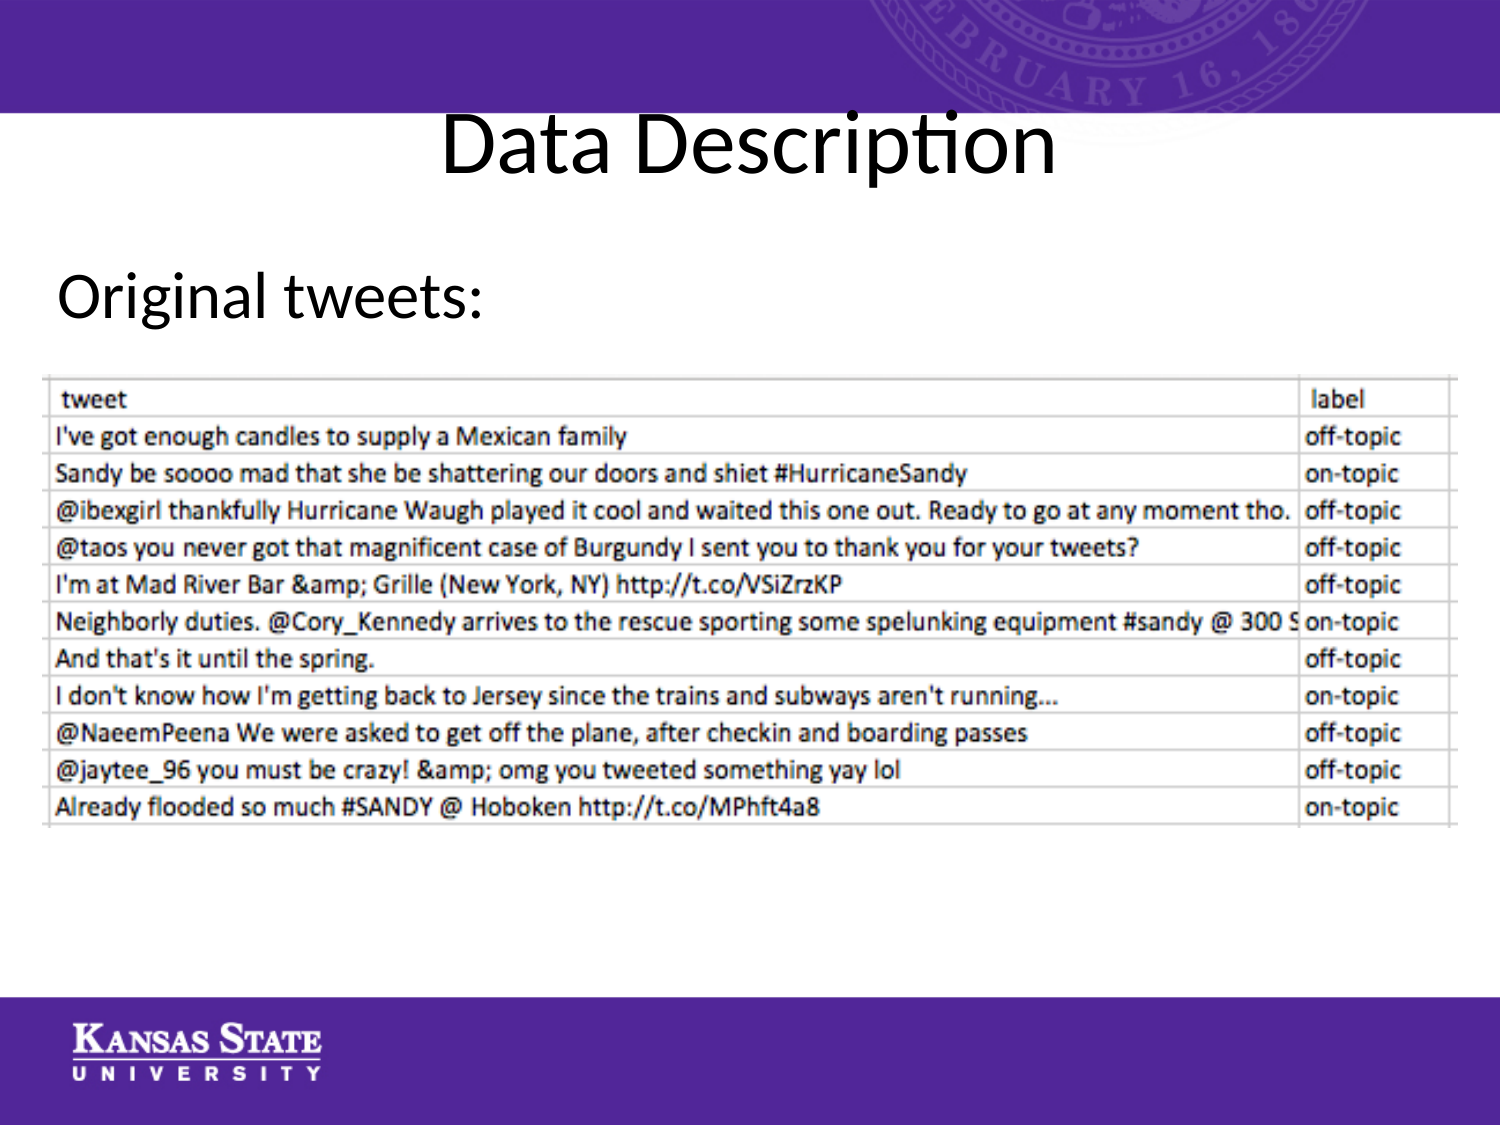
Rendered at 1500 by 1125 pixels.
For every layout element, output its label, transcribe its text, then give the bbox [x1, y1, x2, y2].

list Original tweets: [42, 244, 1393, 358]
title Data Description [75, 57, 1425, 245]
picture [0, 0, 1500, 1125]
